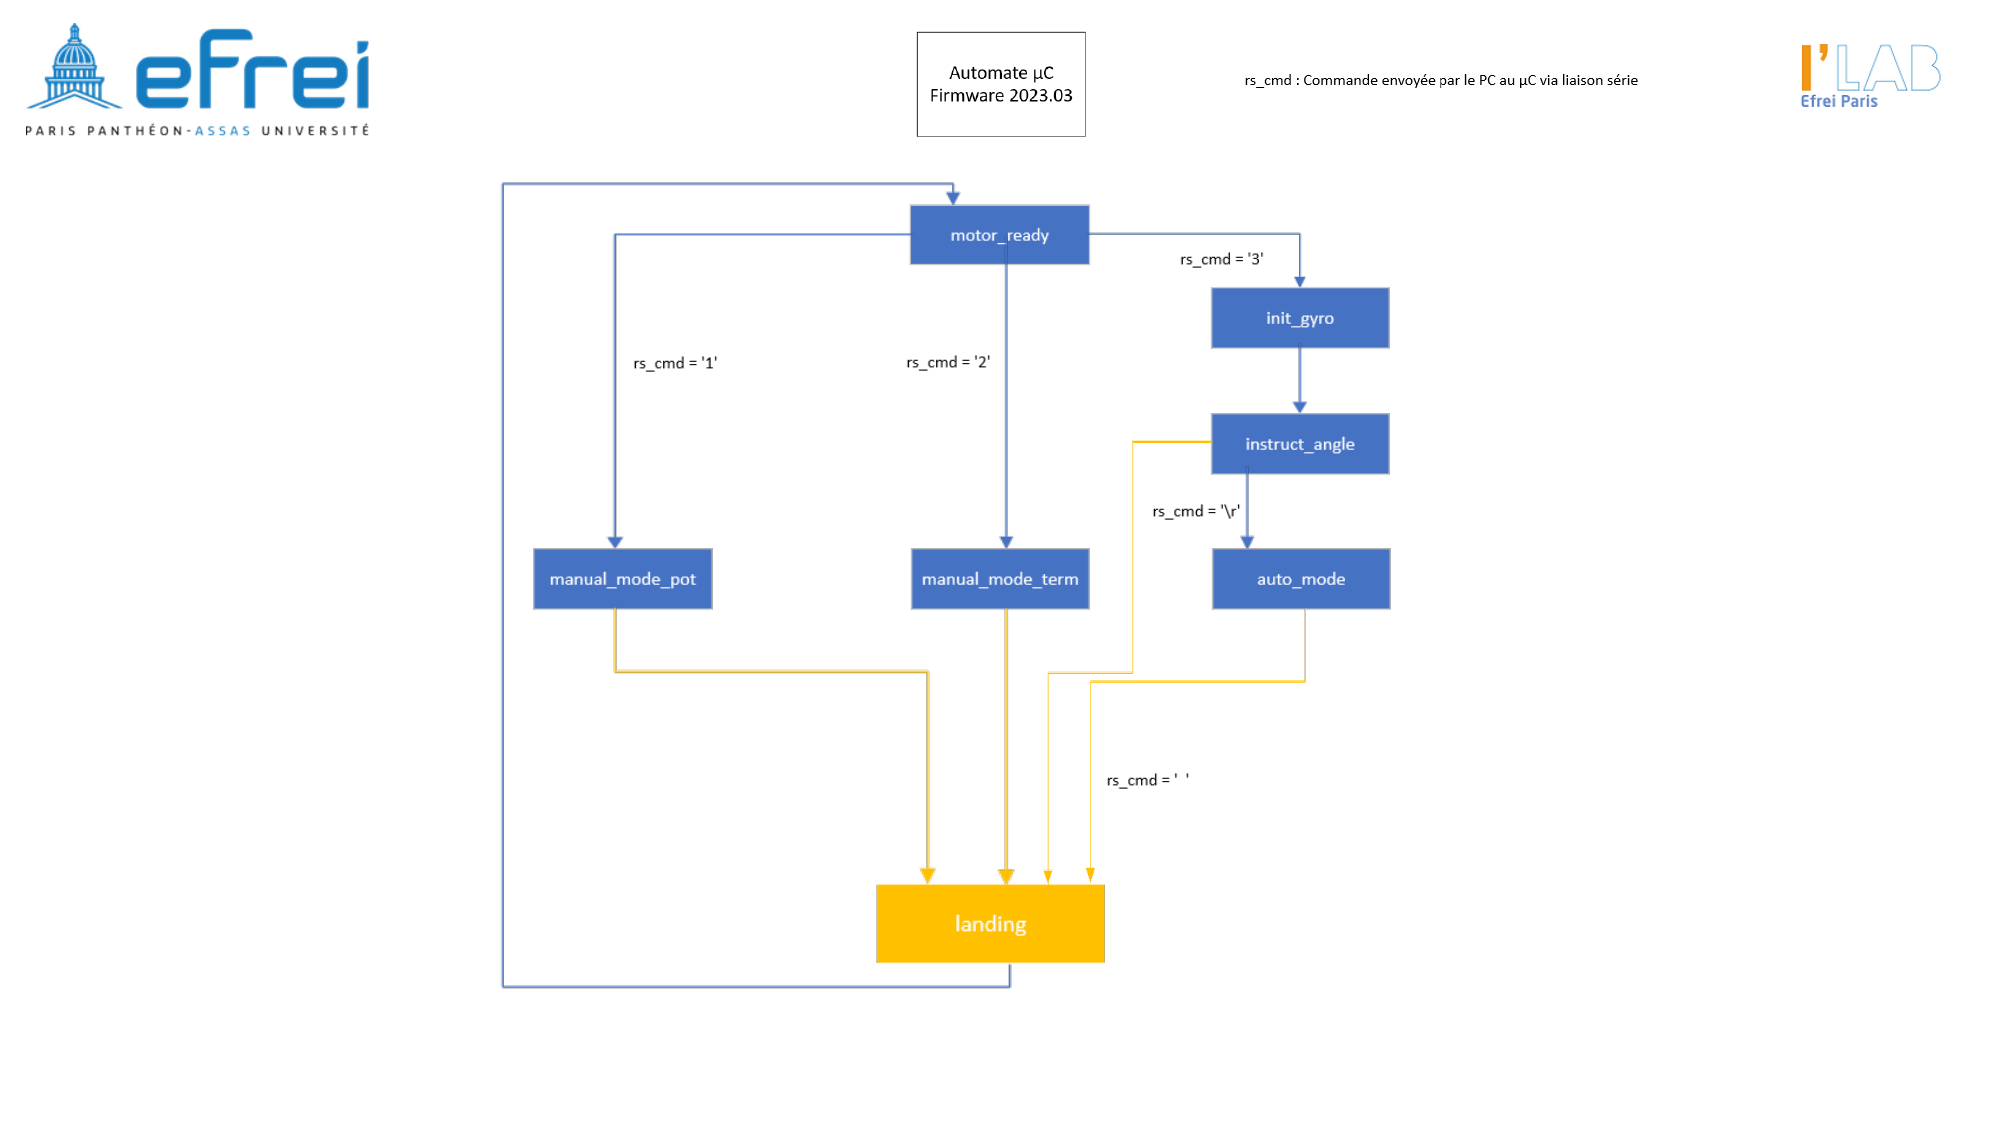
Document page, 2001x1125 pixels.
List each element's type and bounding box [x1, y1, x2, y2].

picture [26, 23, 371, 138]
picture [1788, 2, 1946, 160]
picture [908, 23, 1094, 145]
picture [486, 167, 1405, 1004]
picture [1220, 34, 1661, 127]
